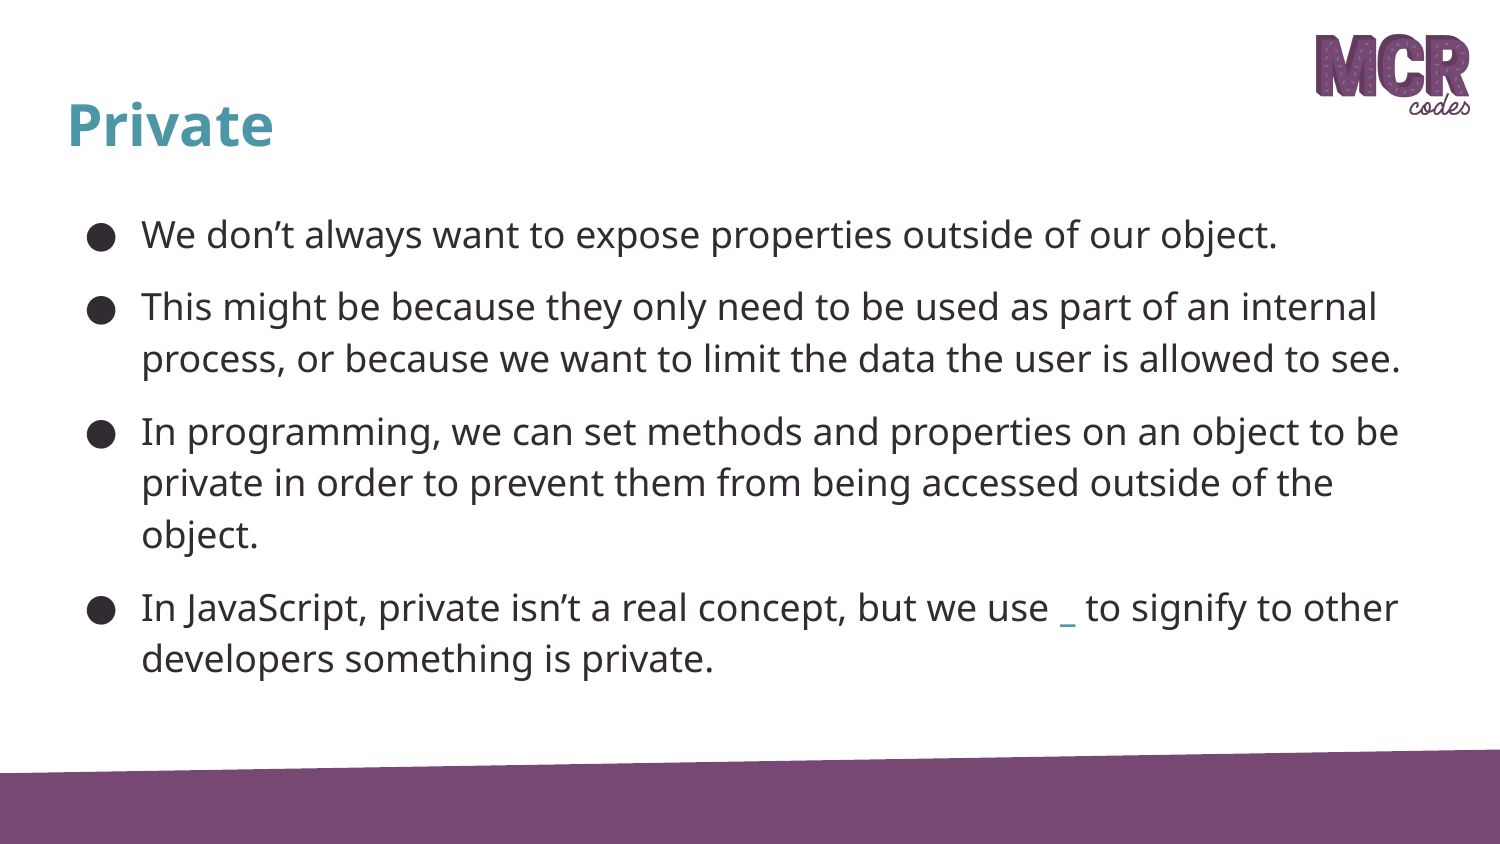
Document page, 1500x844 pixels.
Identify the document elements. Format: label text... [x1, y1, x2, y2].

title Private [51, 72, 1449, 167]
picture [1316, 34, 1470, 115]
list We don’t always want to expose properties outside of our object. This might be because they only need to be used as part of an internal process, or because we want to limit the data the user is allowed to see. In programming, we can set methods and properties on an object to be private in order to prevent them from being accessed outside of the object. In JavaScript, private isn’t a real concept, but we use _ to signify to other developers something is private. [51, 189, 1449, 750]
